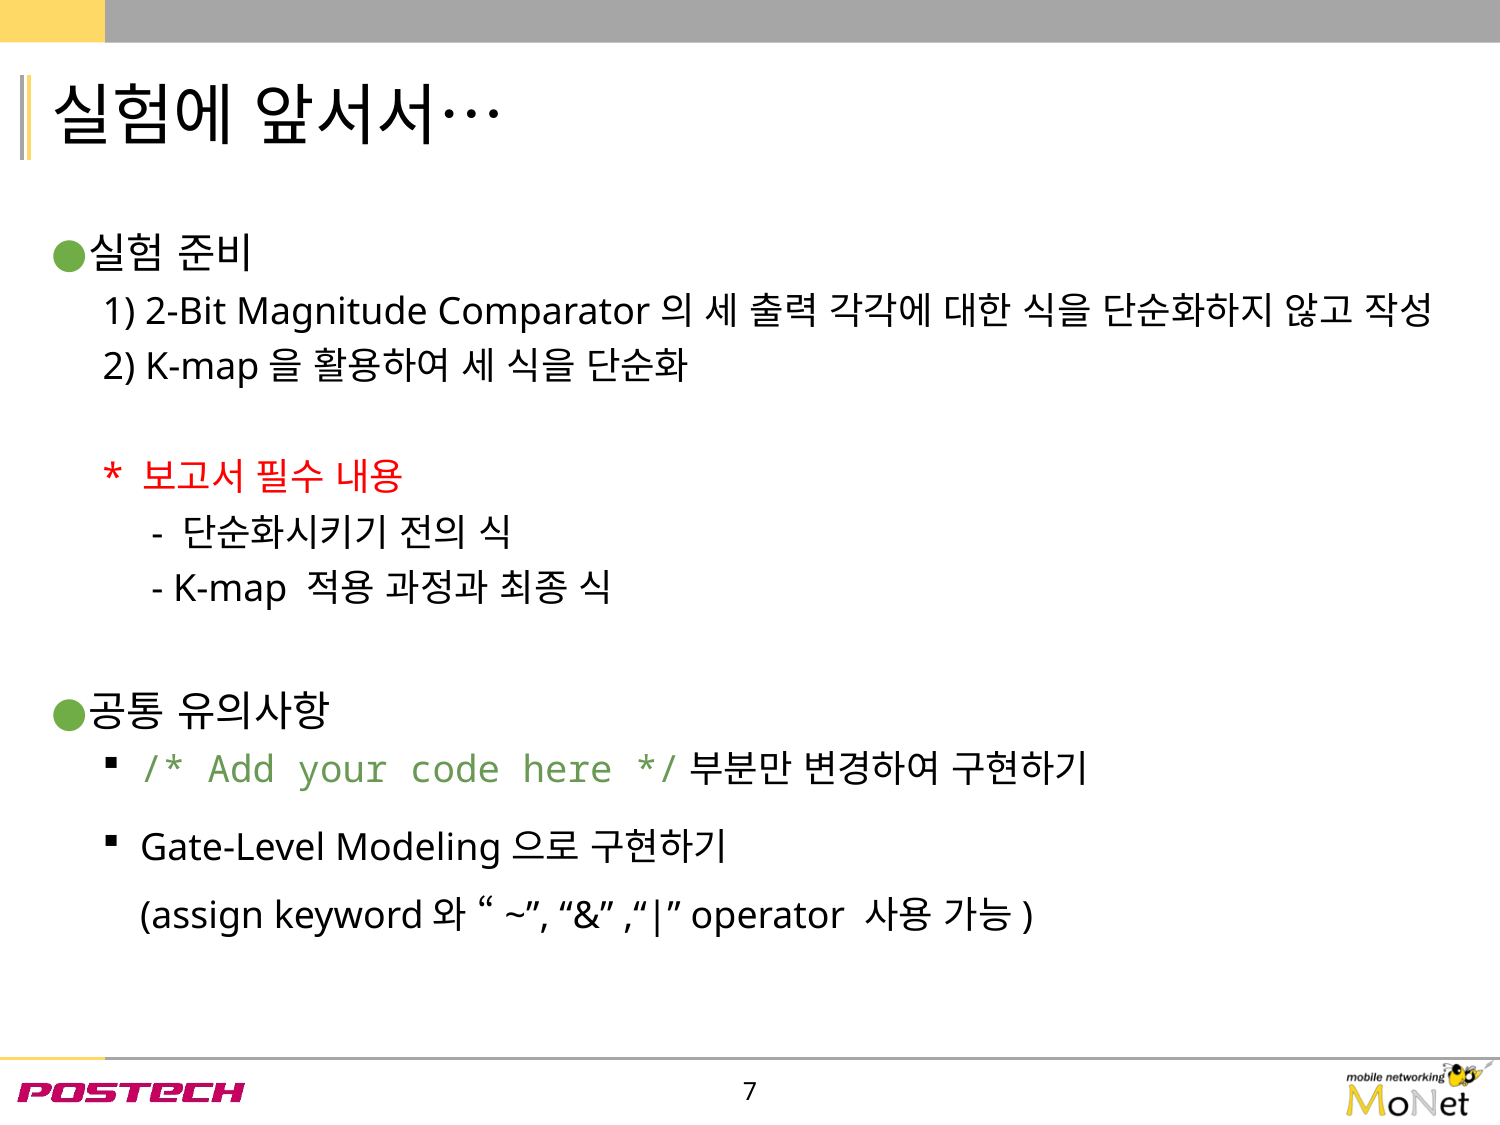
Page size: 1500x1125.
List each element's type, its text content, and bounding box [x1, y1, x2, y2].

list 실험 준비 1) 2-Bit Magnitude Comparator의 세 출력 각각에 대한 식을 단순화하지 않고 작성 2) K-map을 활용하여 세 식을 단순화 * 보고서 필수 내용 - 단순화시키기 전의 식 - K-map 적용 과정과 최종 식 공통 유의사항 /* Add your code here */부분만 변경하여 구현하기 Gate-Level Modeling으로 구현하기 (assign keyword와 “~”, “&” ,“|” operator 사용 가능) [36, 218, 1455, 1065]
picture [1343, 1060, 1500, 1125]
title 실험에 앞서서… [36, 75, 1455, 161]
picture [13, 1076, 248, 1109]
